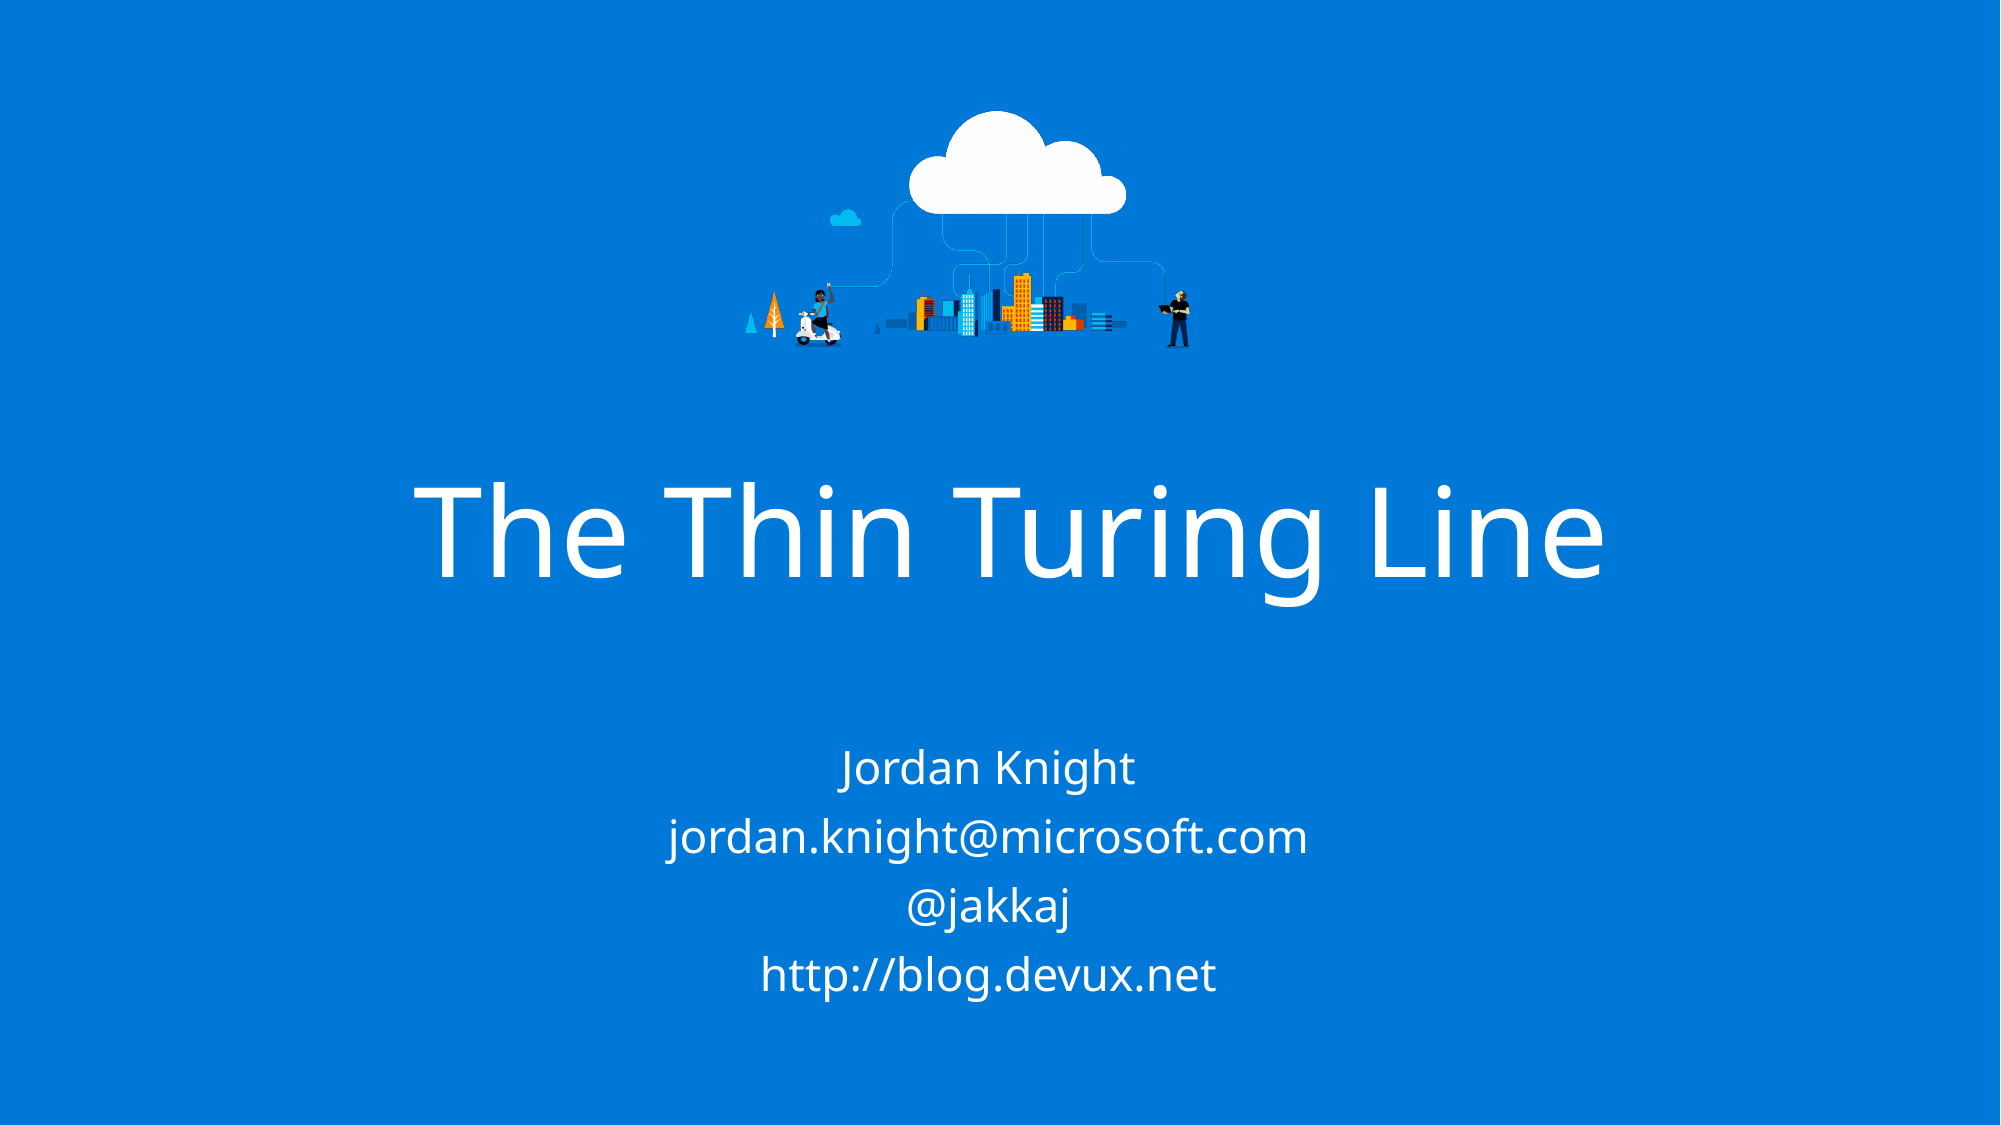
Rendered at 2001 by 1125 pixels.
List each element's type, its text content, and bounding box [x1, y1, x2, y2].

subtitle Jordan Knight jordan.knight@microsoft.com @jakkaj http://blog.devux.net [238, 737, 1739, 1010]
picture [718, 95, 1259, 365]
title The Thin Turing Line [263, 220, 1764, 613]
